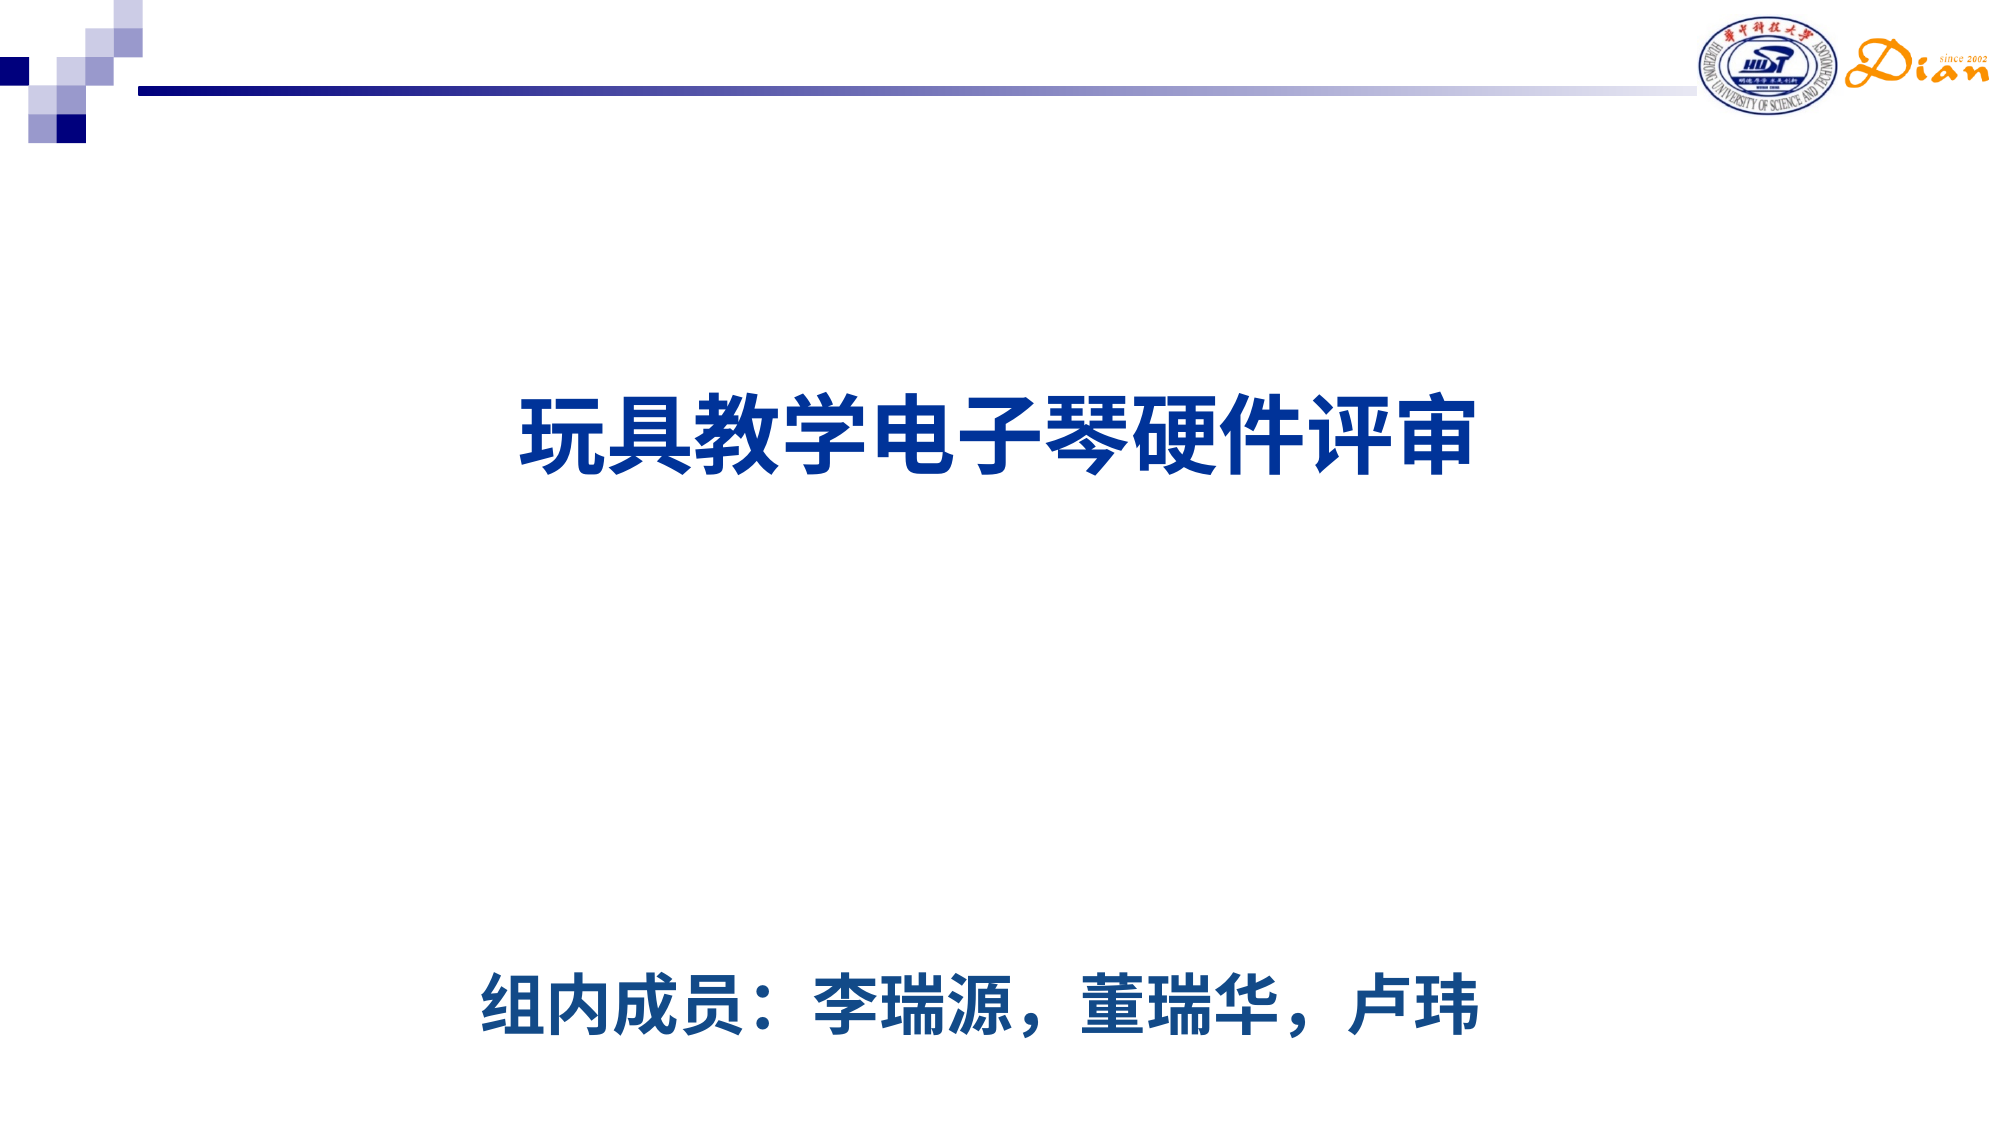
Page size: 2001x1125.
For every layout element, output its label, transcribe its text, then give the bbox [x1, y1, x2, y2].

picture [1697, 14, 1838, 117]
picture [1844, 34, 2000, 95]
text_box 组内成员：李瑞源，董瑞华，卢玮 [464, 955, 1496, 1051]
title 玩具教学电子琴硬件评审 [110, 278, 1890, 586]
